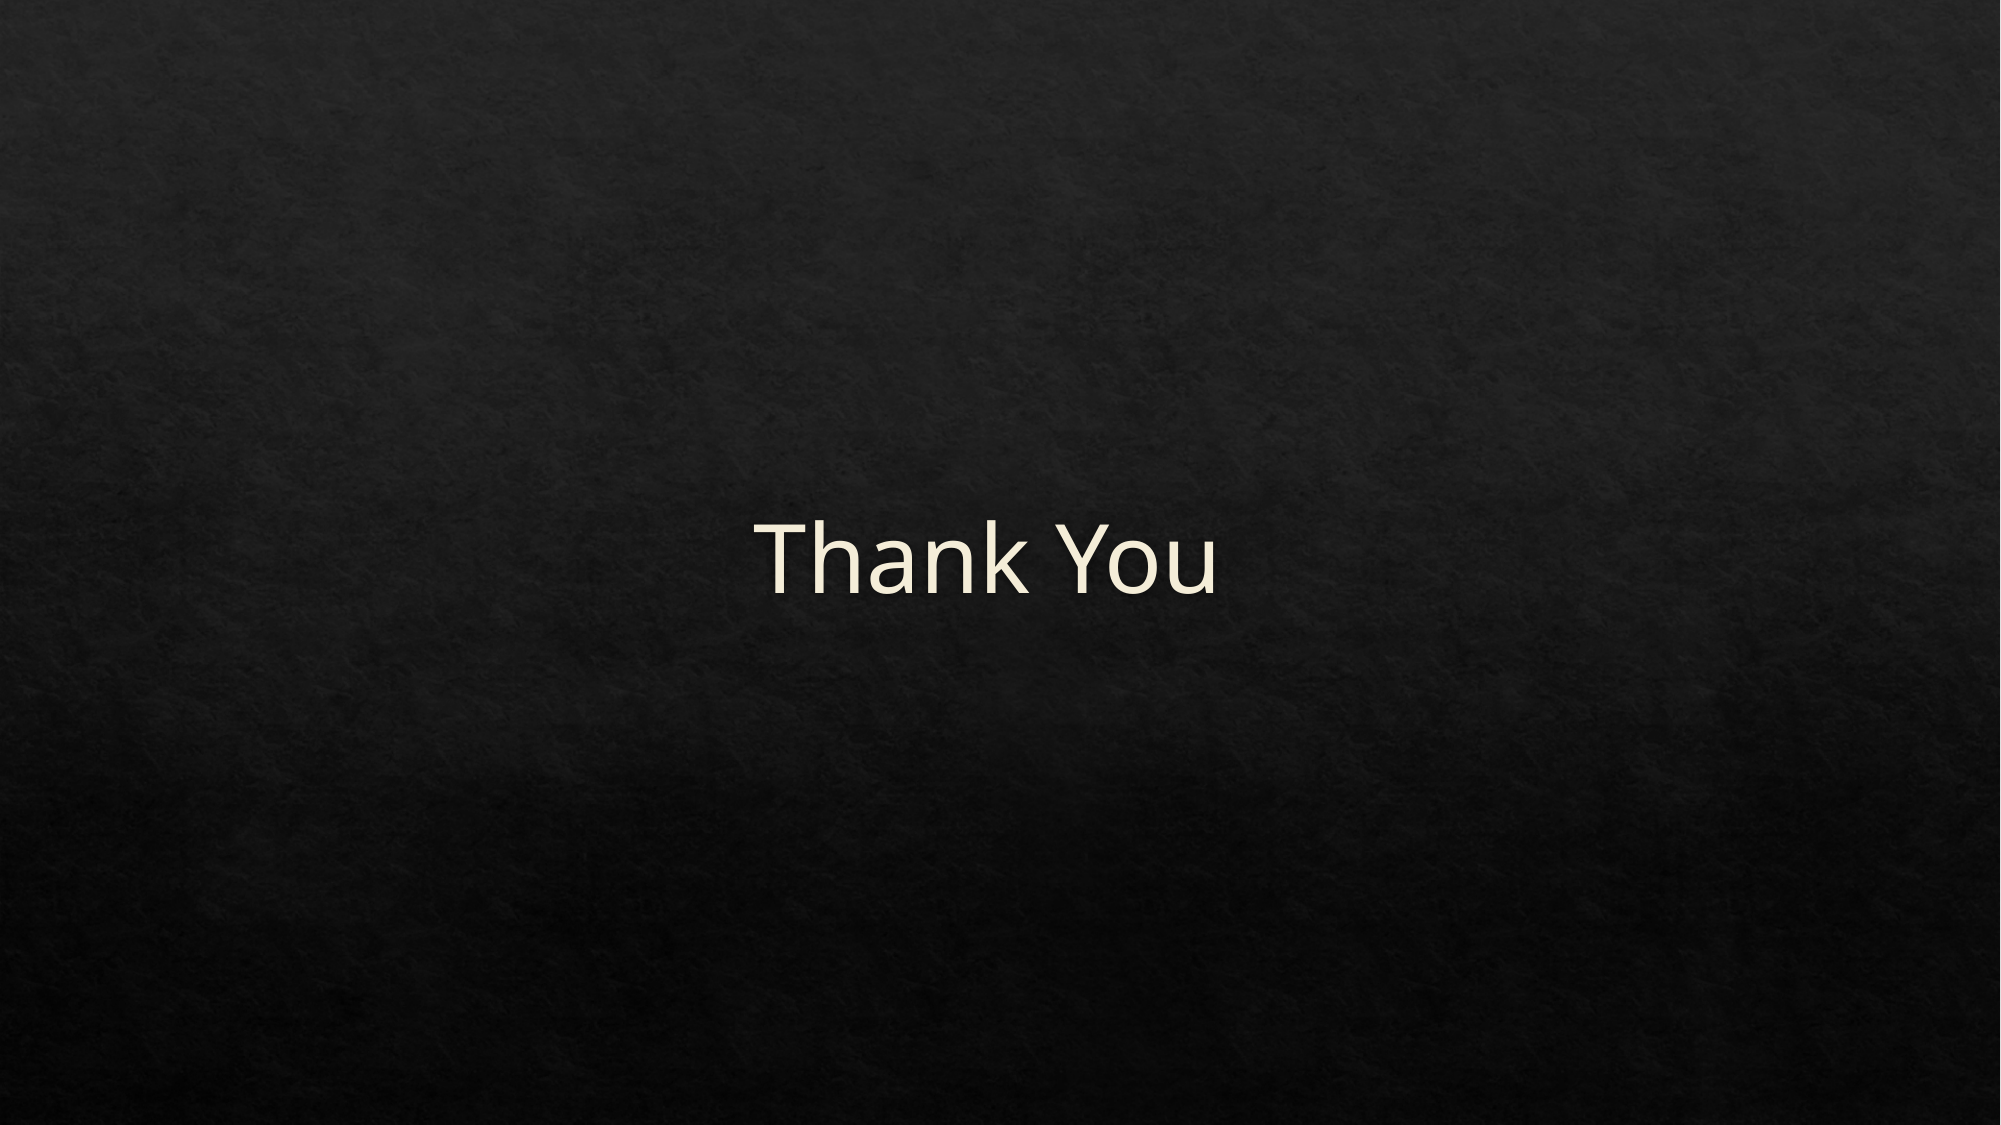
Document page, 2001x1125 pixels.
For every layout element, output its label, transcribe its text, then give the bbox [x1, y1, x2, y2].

title Thank You [138, 459, 1838, 666]
